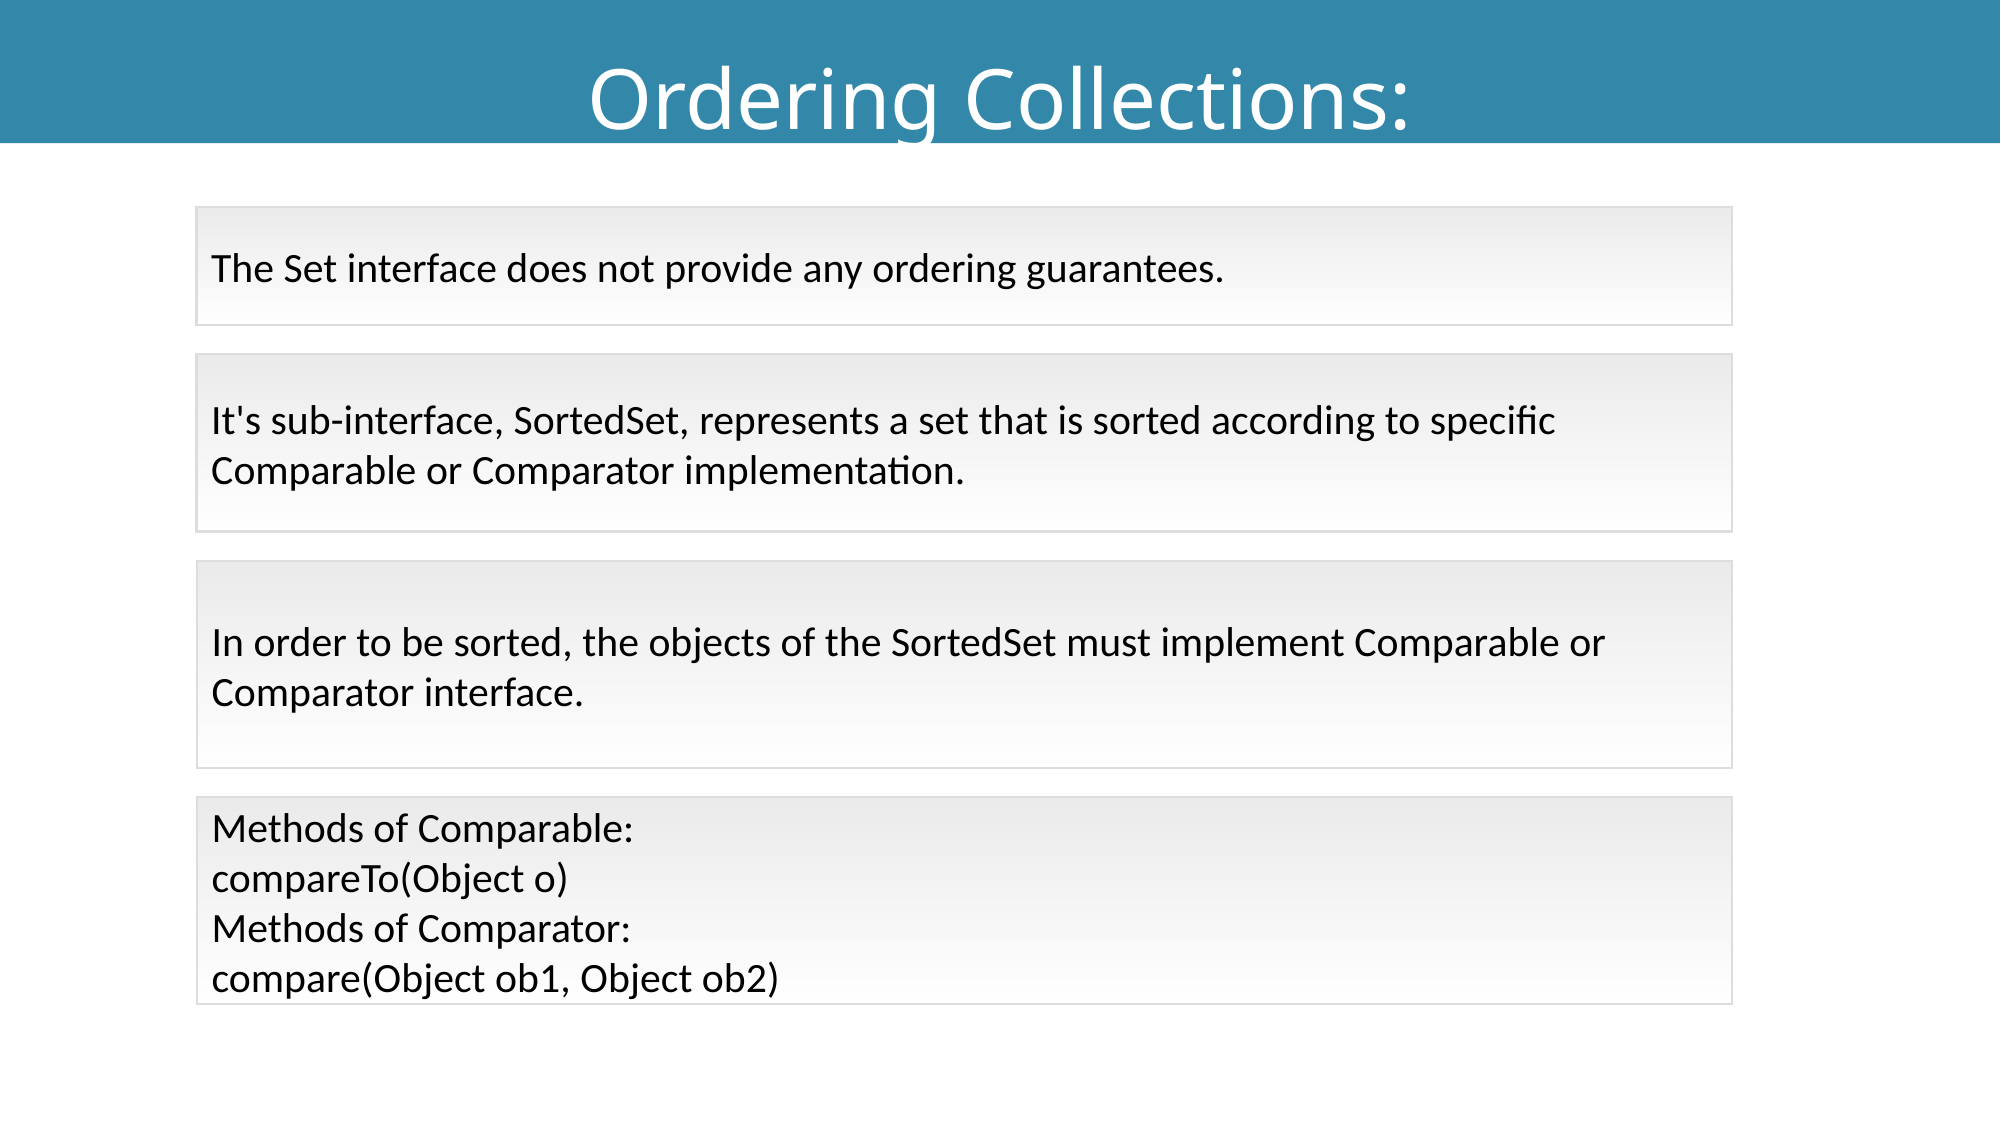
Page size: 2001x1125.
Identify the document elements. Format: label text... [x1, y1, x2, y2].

text_box Ordering Collections: [0, 0, 2000, 144]
text_box In order to be sorted, the objects of the SortedSet must implement Comparable or Comparator interface. [196, 560, 1733, 768]
text_box It's sub-interface, SortedSet, represents a set that is sorted according to specific Comparable or Comparator implementation. [196, 354, 1733, 532]
text_box The Set interface does not provide any ordering guarantees. [196, 206, 1733, 325]
text_box Methods of Comparable: compareTo(Object o) Methods of Comparator: compare(Object ob1, Object ob2) [196, 797, 1733, 1004]
